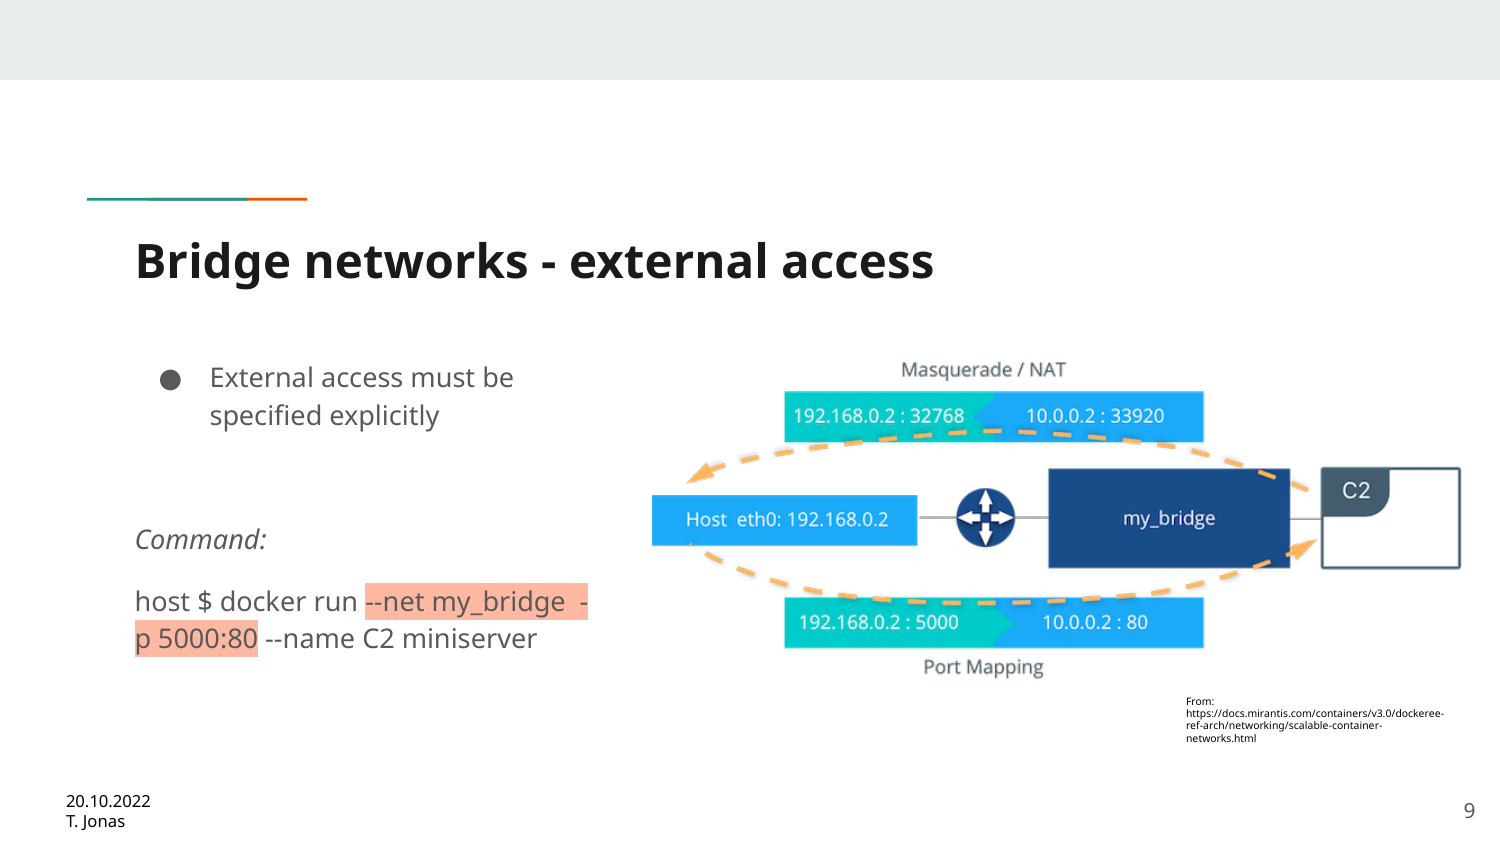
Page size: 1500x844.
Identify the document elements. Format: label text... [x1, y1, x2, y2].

title Bridge networks - external access [119, 216, 1381, 305]
text_box From: https://docs.mirantis.com/containers/v3.0/dockeree-ref-arch/networking/scalable-container-networks.html [1171, 686, 1462, 760]
list External access must be specified explicitly Command: host $ docker run --net my_bridge -p 5000:80 --name C2 miniserver [119, 341, 608, 712]
slide_number ‹#› [1400, 779, 1491, 844]
picture [652, 361, 1462, 680]
